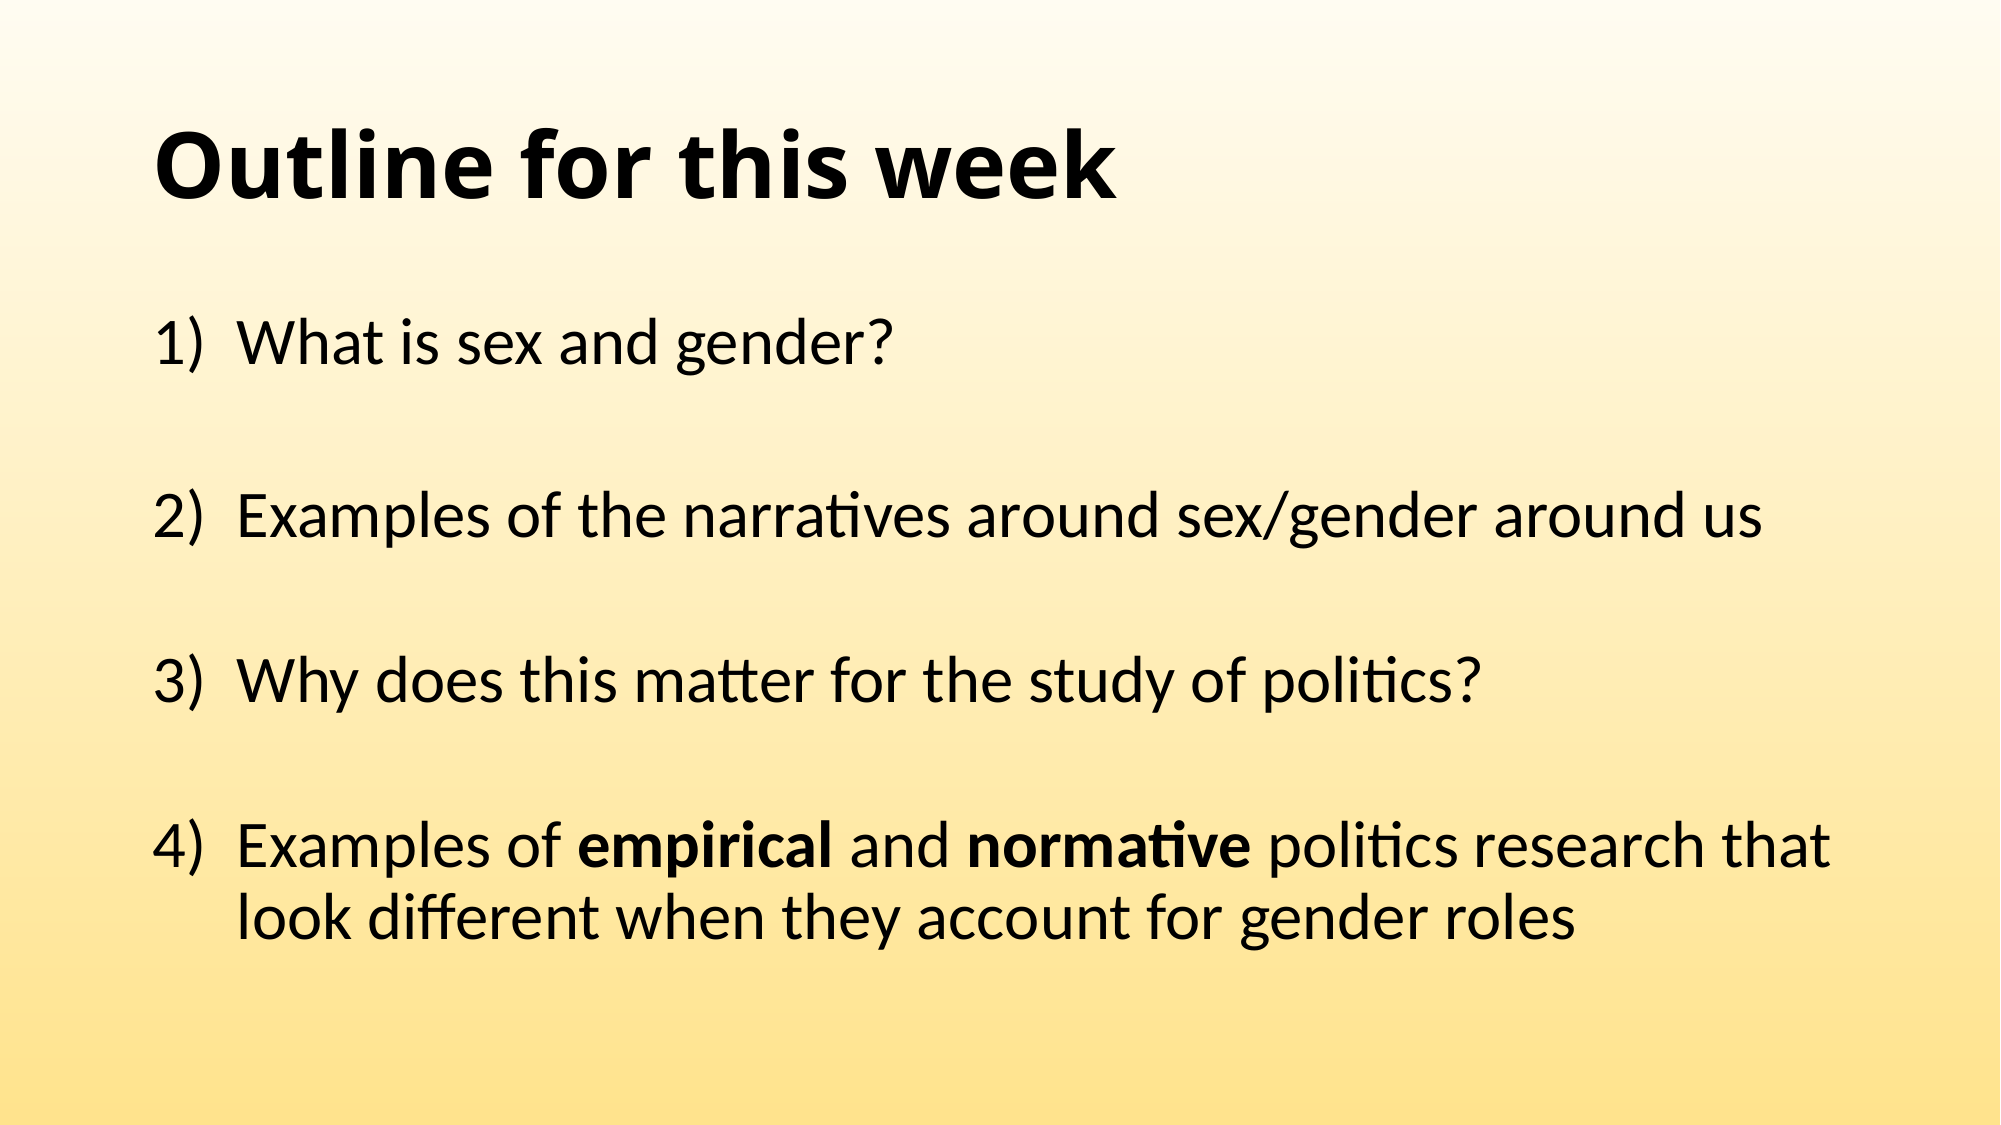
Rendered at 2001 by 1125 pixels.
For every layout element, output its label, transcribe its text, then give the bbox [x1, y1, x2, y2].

title Outline for this week [137, 59, 1863, 278]
list What is sex and gender? Examples of the narratives around sex/gender around us Why does this matter for the study of politics? Examples of empirical and normative politics research that look different when they account for gender roles [137, 299, 1863, 1014]
